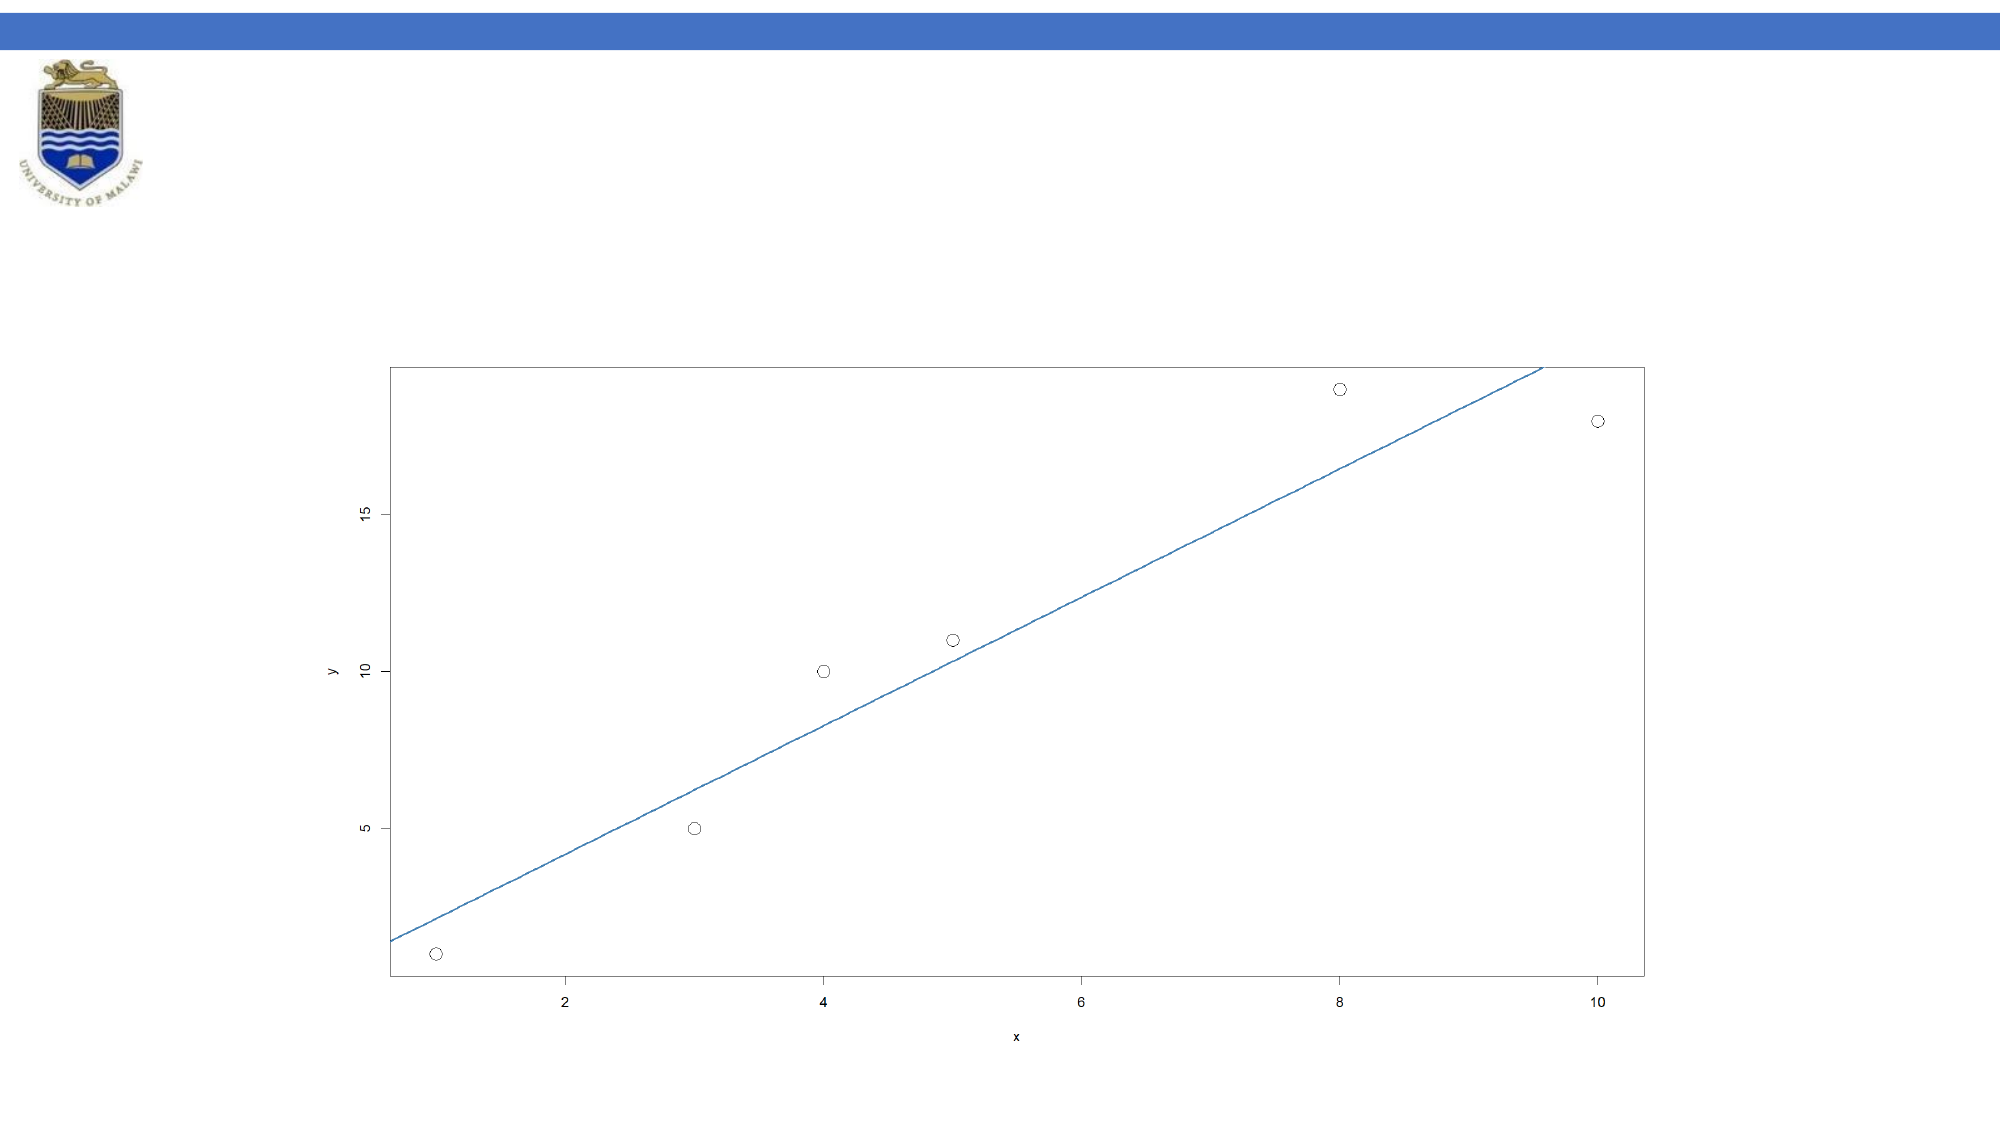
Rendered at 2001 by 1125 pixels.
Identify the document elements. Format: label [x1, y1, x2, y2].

picture [320, 297, 1680, 1063]
picture [19, 59, 143, 207]
